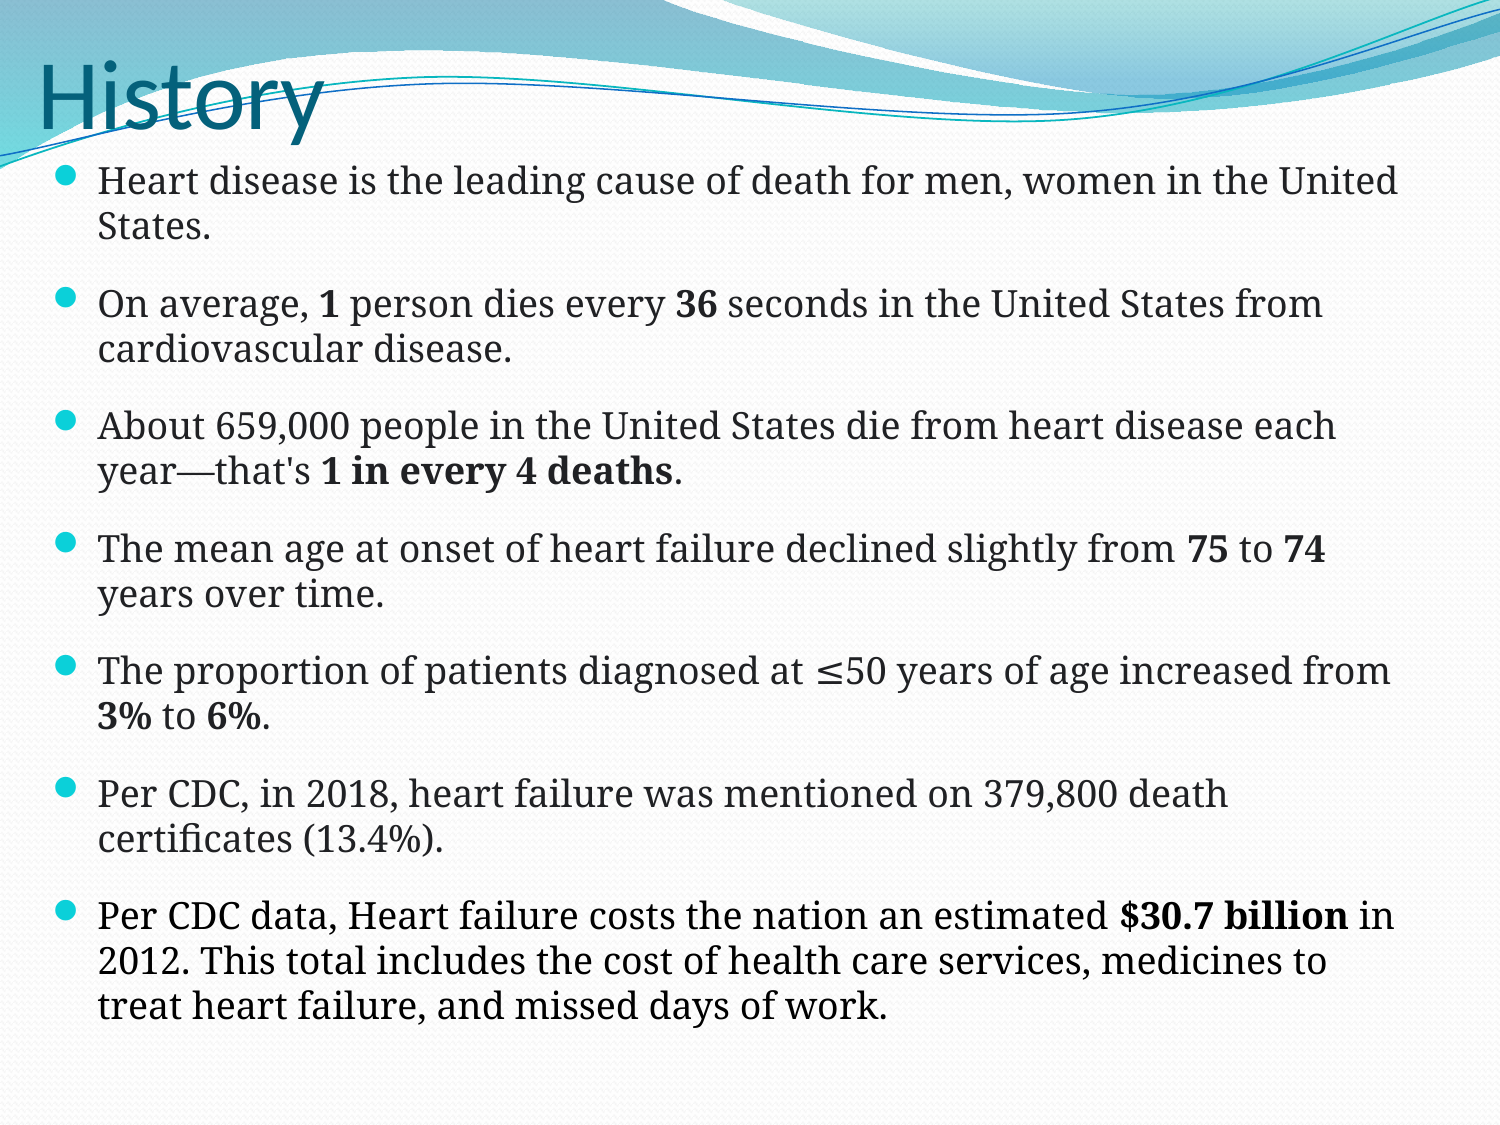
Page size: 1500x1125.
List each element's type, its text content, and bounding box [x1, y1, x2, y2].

text_box History [37, 18, 1463, 150]
subtitle Heart disease is the leading cause of death for men, women in the United States. On average, 1 person dies every 36 seconds in the United States from cardiovascular disease. About 659,000 people in the United States die from heart disease each year—that's 1 in every 4 deaths. The mean age at onset of heart failure declined slightly from 75 to 74 years over time. The proportion of patients diagnosed at ≤50 years of age increased from 3% to 6%. Per CDC, in 2018, heart failure was mentioned on 379,800 death certificates (13.4%). Per CDC data, Heart failure costs the nation an estimated $30.7 billion in 2012. This total includes the cost of health care services, medicines to treat heart failure, and missed days of work. [37, 150, 1439, 1075]
